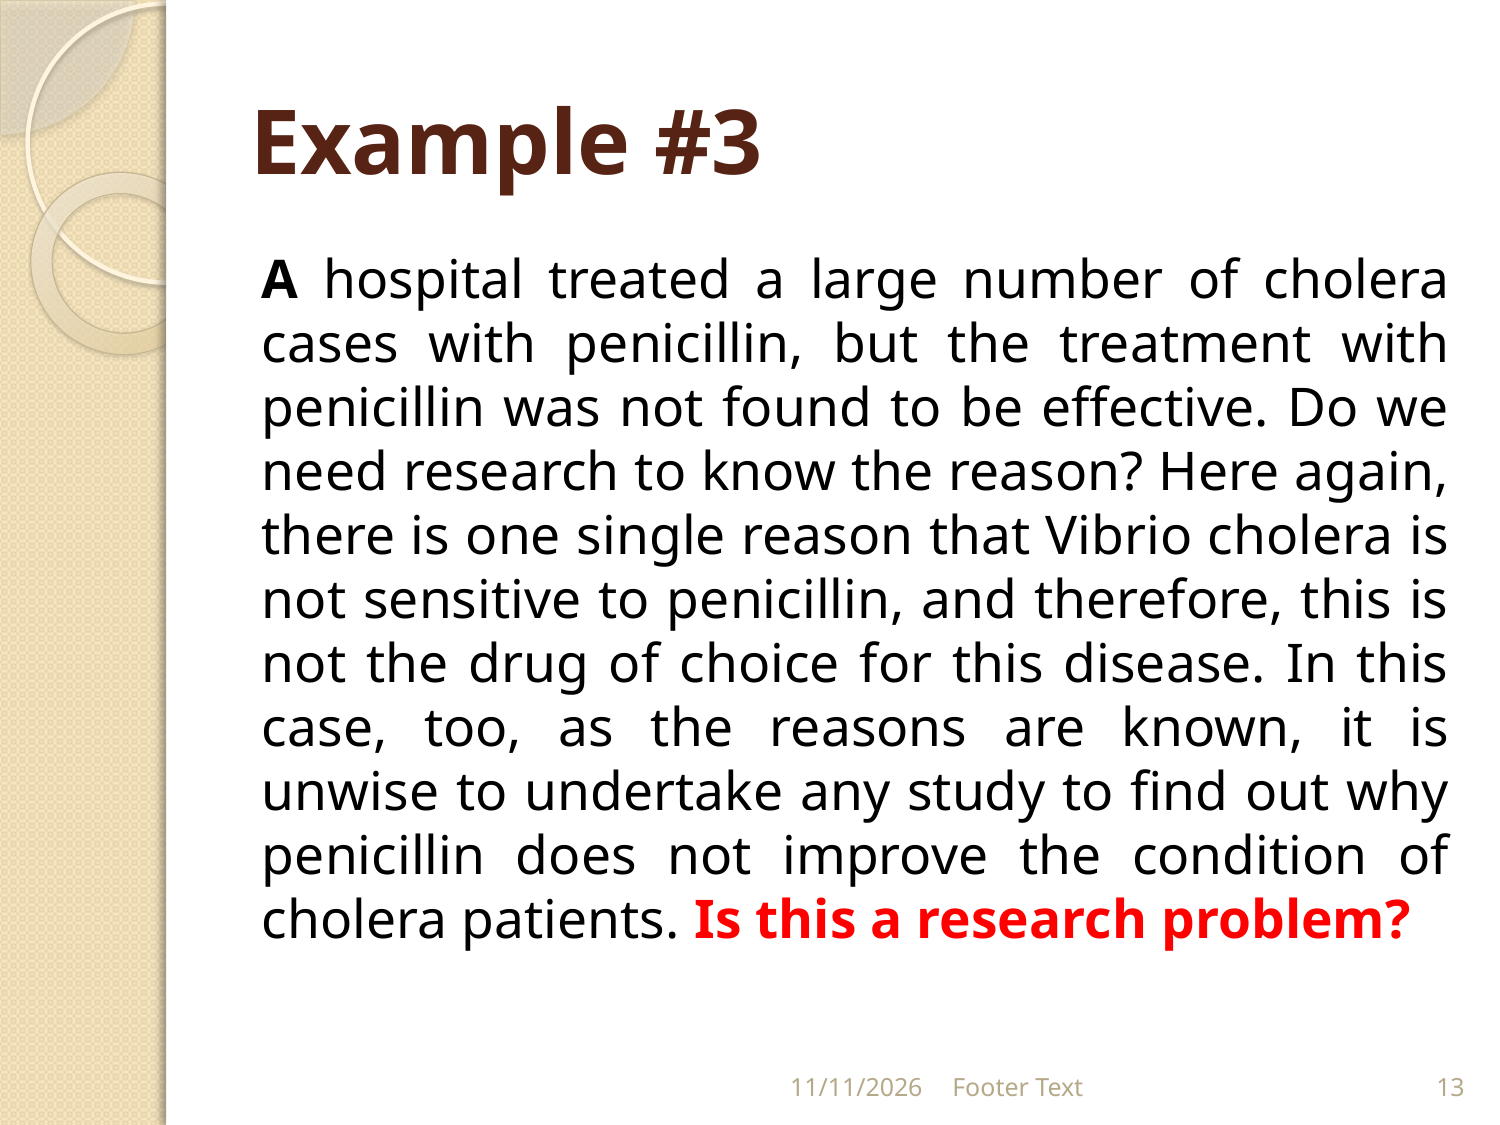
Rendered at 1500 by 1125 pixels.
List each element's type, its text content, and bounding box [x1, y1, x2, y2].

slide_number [587, 1034, 937, 1113]
list A hospital treated a large number of cholera cases with penicillin, but the treatment with penicillin was not found to be effective. Do we need research to know the reason? Here again, there is one single reason that Vibrio cholera is not sensitive to penicillin, and therefore, this is not the drug of choice for this disease. In this case, too, as the reasons are known, it is unwise to undertake any study to find out why penicillin does not improve the condition of cholera patients. Is this a research problem? [235, 237, 1466, 1025]
footer Footer Text [937, 1034, 1413, 1113]
slide_number 13 [1413, 1034, 1488, 1113]
title Example #3 [235, 45, 1466, 233]
